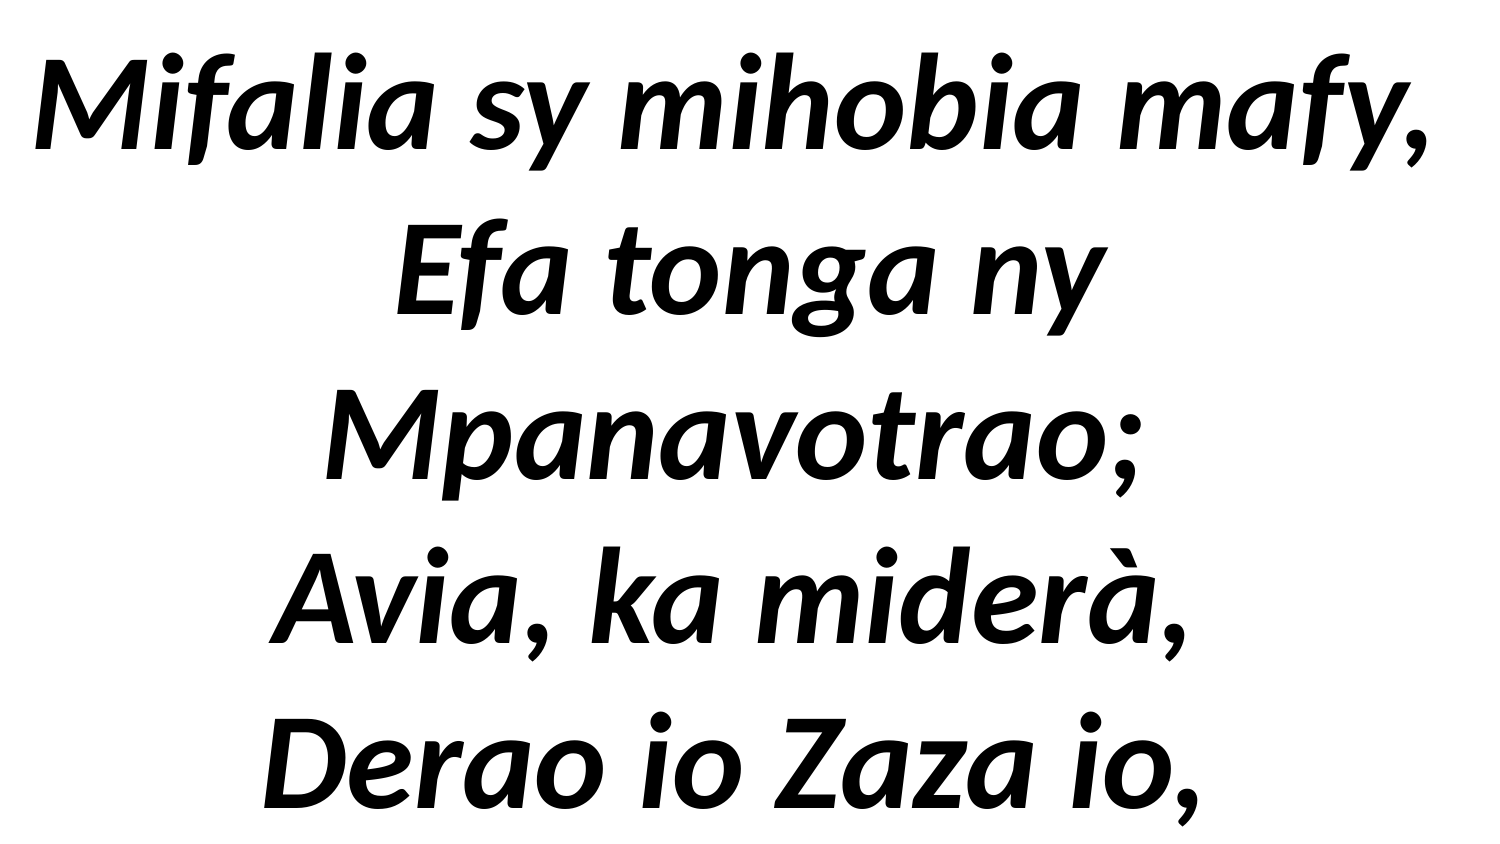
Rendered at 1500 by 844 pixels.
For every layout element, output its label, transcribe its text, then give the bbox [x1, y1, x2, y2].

text_box Mifalia sy mihobia mafy, Efa tonga ny Mpanavotrao; Avia, ka miderà, Derao io Zaza io, [0, 4, 1500, 844]
